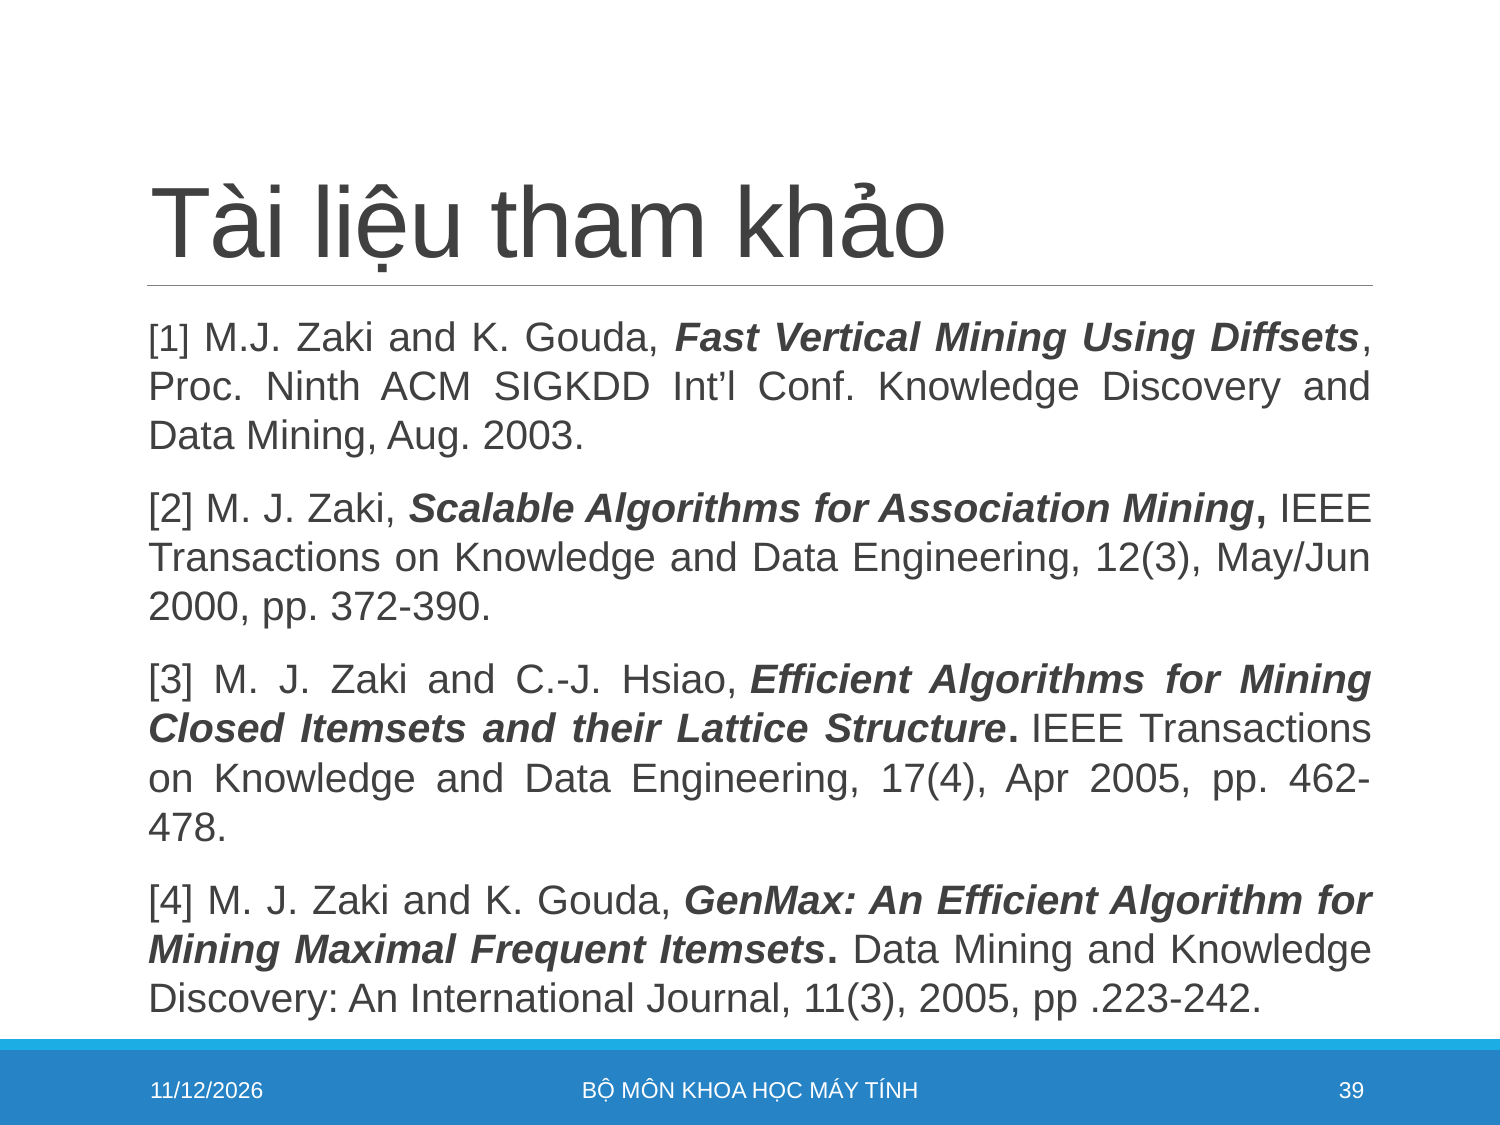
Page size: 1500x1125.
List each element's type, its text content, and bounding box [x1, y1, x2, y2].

title Tài liệu tham khảo [135, 47, 1373, 285]
slide_number 39 [1218, 1059, 1380, 1120]
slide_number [135, 1059, 440, 1120]
footer Bộ môn khoa học máy tính [453, 1059, 1047, 1120]
list [1] M.J. Zaki and K. Gouda, Fast Vertical Mining Using Diffsets, Proc. Ninth ACM SIGKDD Int’l Conf. Knowledge Discovery and Data Mining, Aug. 2003. [2] M. J. Zaki, Scalable Algorithms for Association Mining, IEEE Transactions on Knowledge and Data Engineering, 12(3), May/Jun 2000, pp. 372-390. [3] M. J. Zaki and C.-J. Hsiao, Efficient Algorithms for Mining Closed Itemsets and their Lattice Structure. IEEE Transactions on Knowledge and Data Engineering, 17(4), Apr 2005, pp. 462-478. [4] M. J. Zaki and K. Gouda, GenMax: An Efficient Algorithm for Mining Maximal Frequent Itemsets. Data Mining and Knowledge Discovery: An International Journal, 11(3), 2005, pp .223-242. [135, 302, 1373, 1041]
